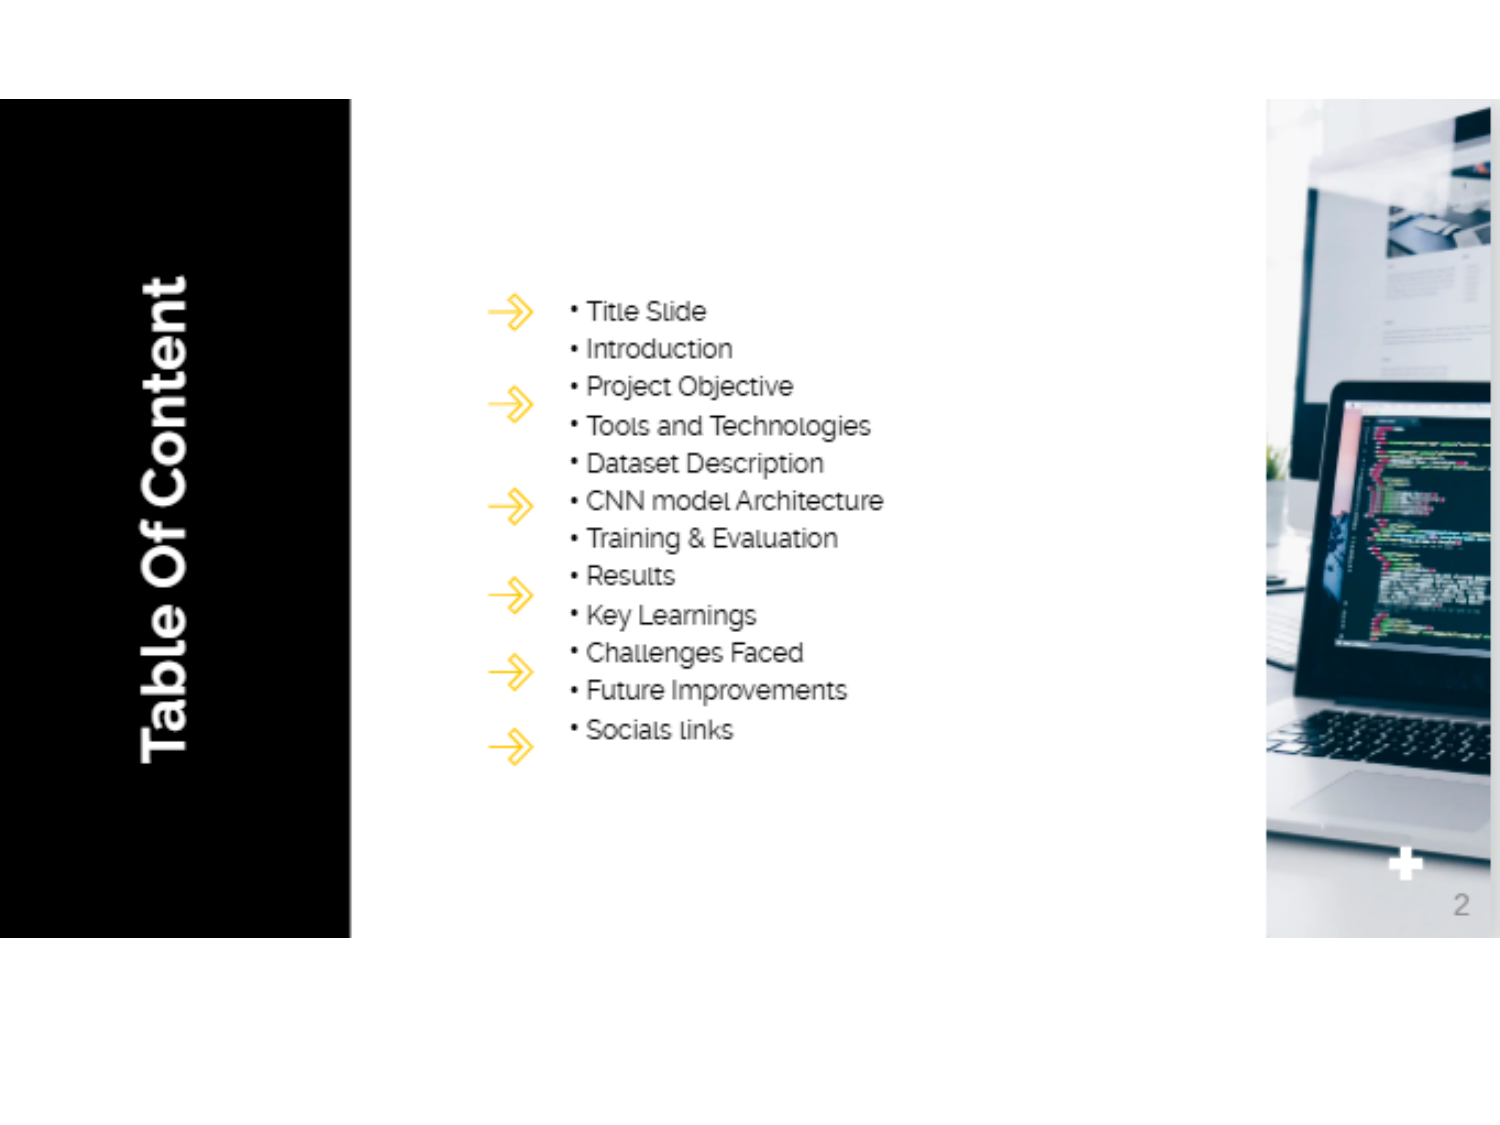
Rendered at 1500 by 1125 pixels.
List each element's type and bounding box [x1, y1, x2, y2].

picture [0, 99, 1500, 938]
